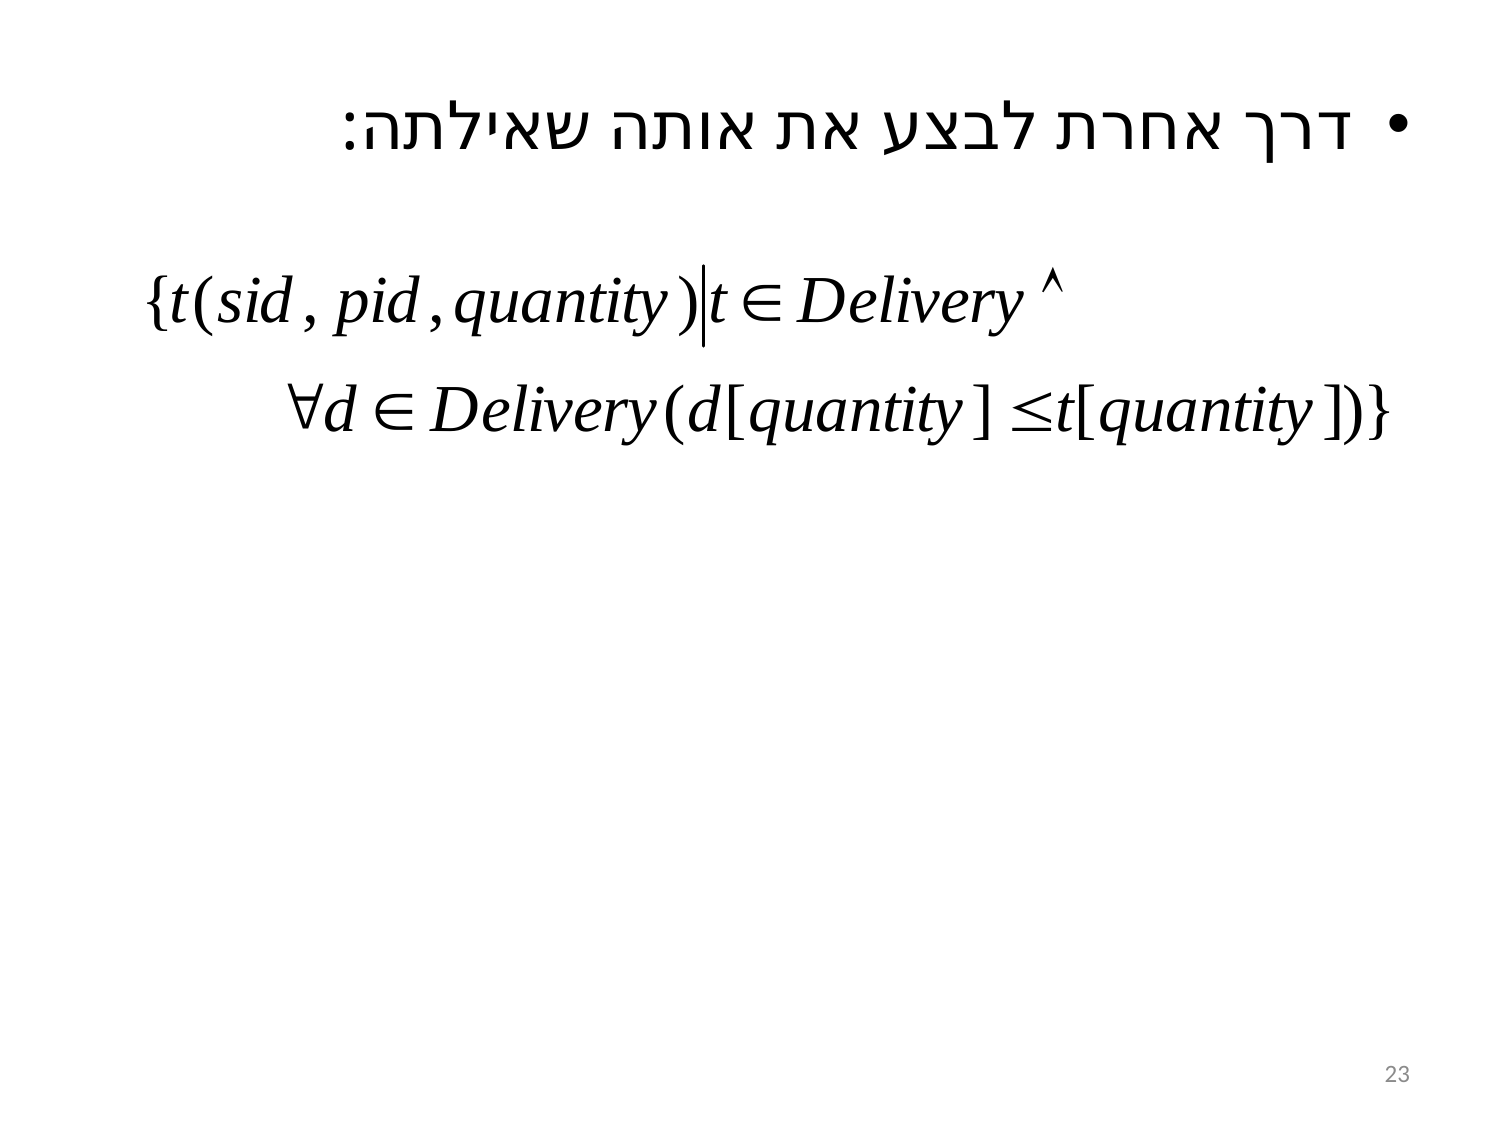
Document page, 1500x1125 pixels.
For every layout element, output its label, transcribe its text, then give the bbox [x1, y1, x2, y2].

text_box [137, 249, 1408, 463]
list דרך אחרת לבצע את אותה שאילתה: [75, 75, 1425, 1005]
slide_number 23 [1074, 1042, 1425, 1103]
